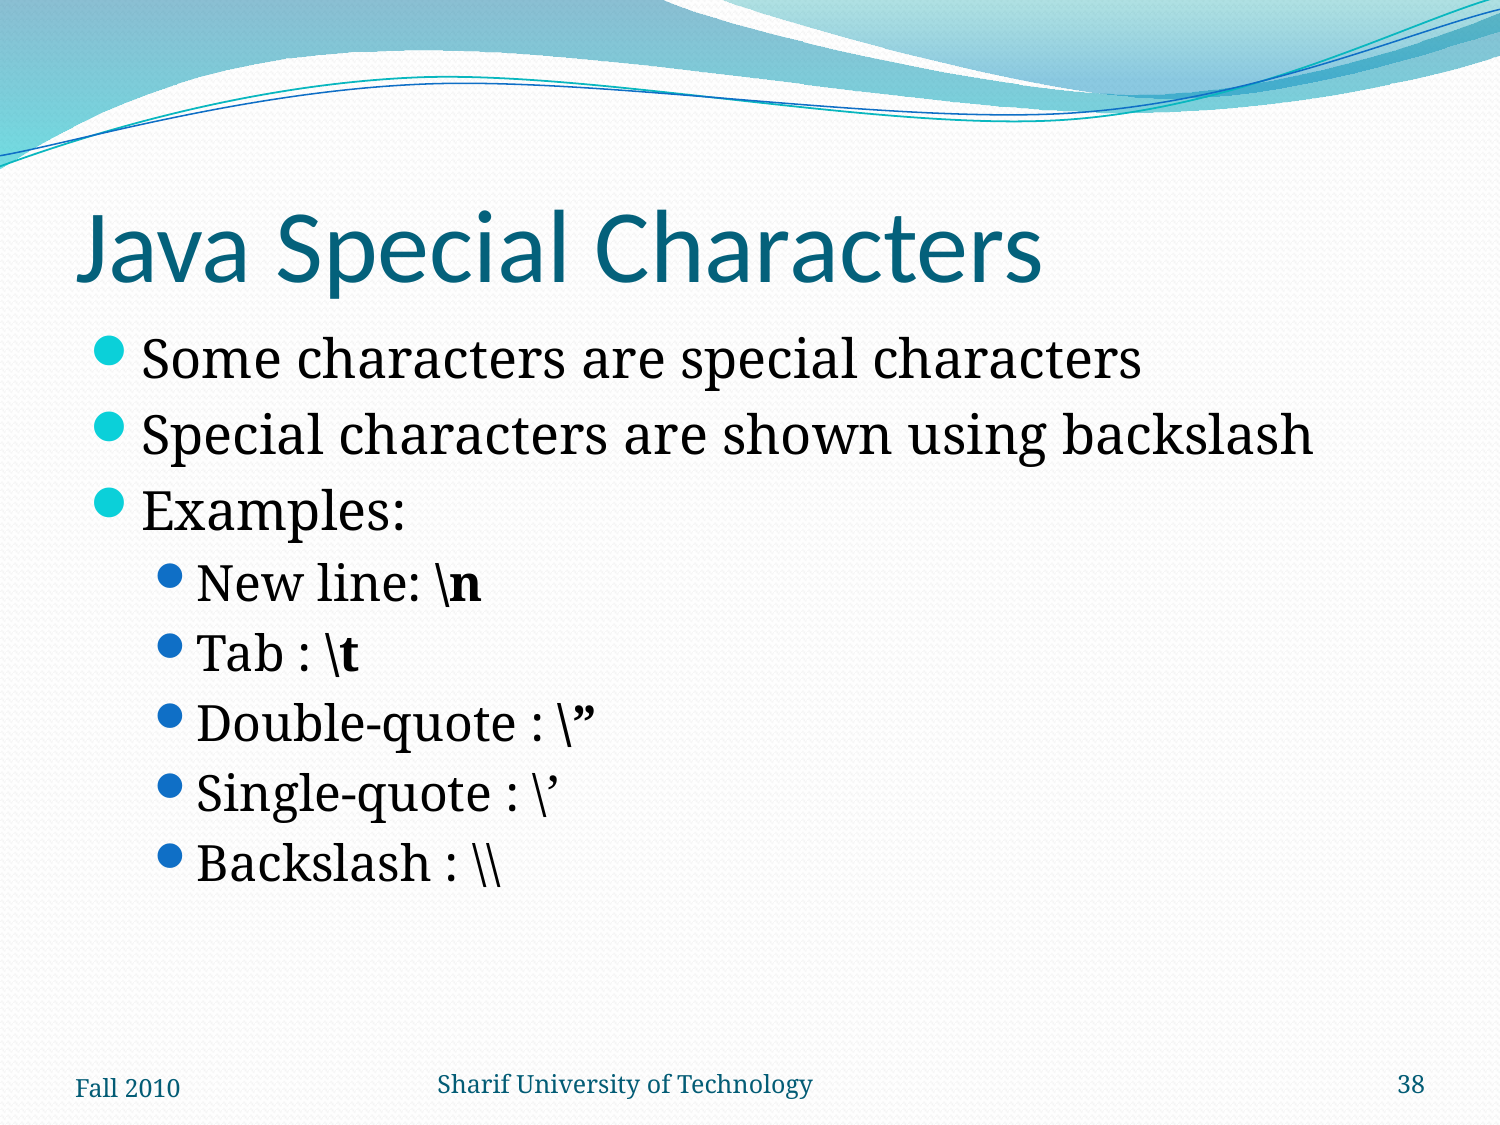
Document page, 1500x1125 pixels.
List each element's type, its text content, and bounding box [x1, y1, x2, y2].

title Java Special Characters [75, 115, 1425, 303]
slide_number 38 [1299, 1042, 1425, 1103]
slide_number Fall 2010 [75, 1042, 425, 1103]
list Some characters are special characters Special characters are shown using backslash Examples: New line: \n Tab : \t Double-quote : \” Single-quote : \’ Backslash : \\ [75, 317, 1425, 1038]
footer Sharif University of Technology [437, 1042, 988, 1103]
